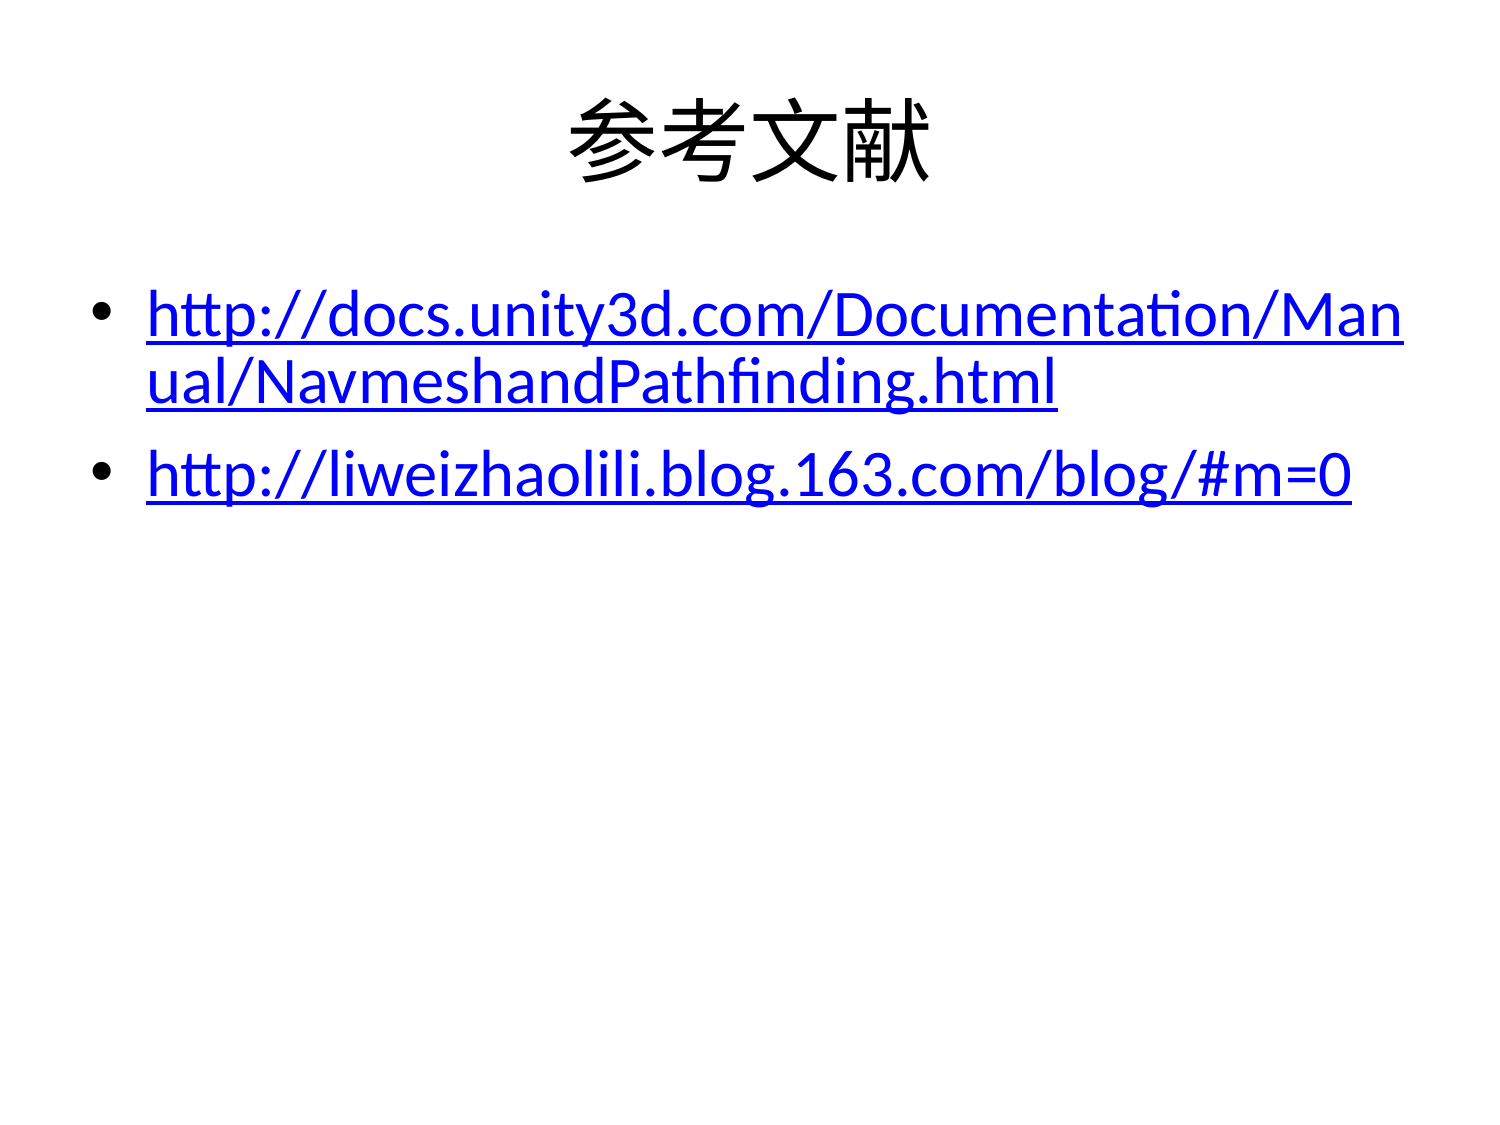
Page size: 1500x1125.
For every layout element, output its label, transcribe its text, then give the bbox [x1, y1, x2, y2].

list http://docs.unity3d.com/Documentation/Manual/NavmeshandPathfinding.html http://liweizhaolili.blog.163.com/blog/#m=0 [75, 262, 1425, 1005]
title 参考文献 [75, 45, 1425, 233]
